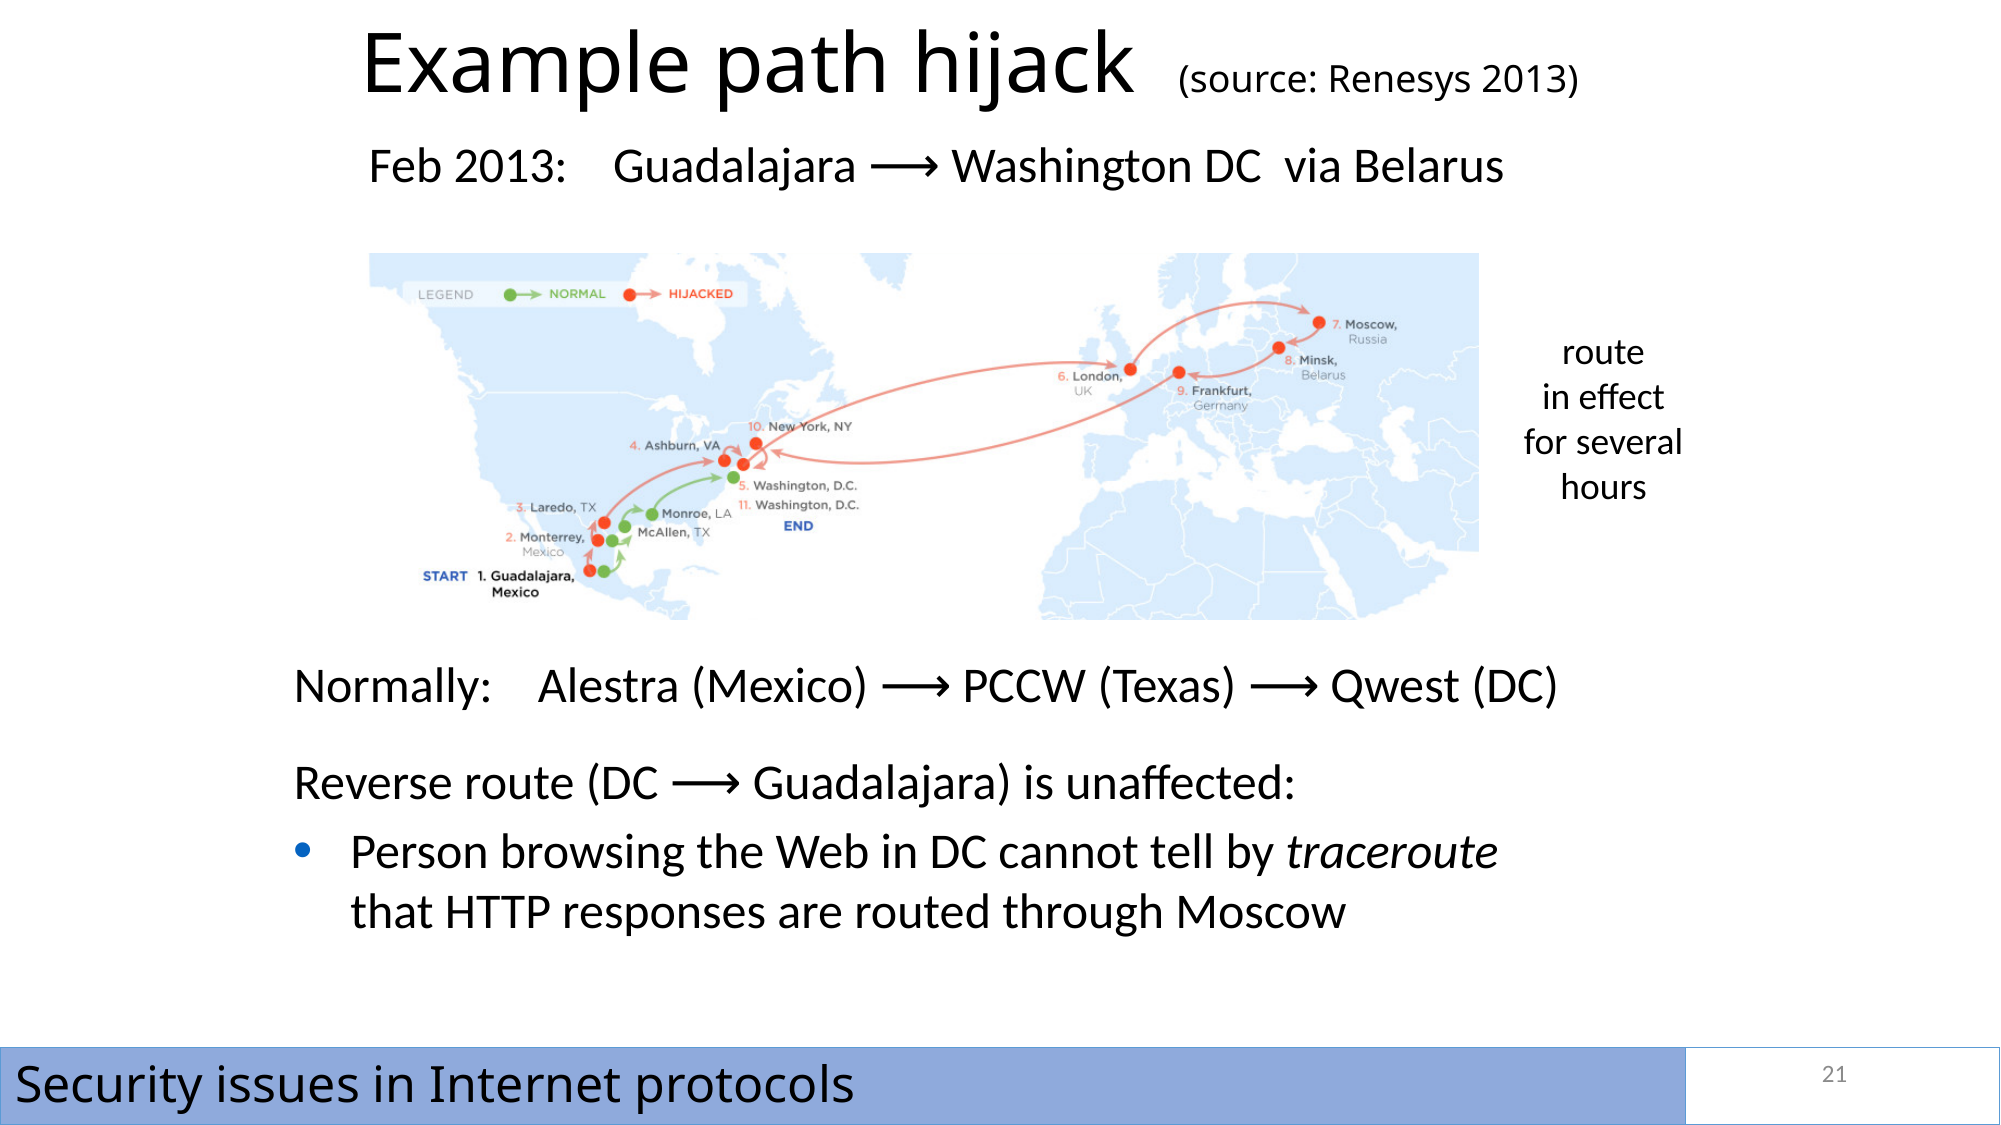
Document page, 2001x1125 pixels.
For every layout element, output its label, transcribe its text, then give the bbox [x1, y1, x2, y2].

picture [366, 253, 1479, 620]
text_box Normally: Alestra (Mexico) ⟶ PCCW (Texas) ⟶ Qwest (DC) Reverse route (DC ⟶ Guadalajara) is unaffected: Person browsing the Web in DC cannot tell by traceroute that HTTP responses are routed through Moscow [279, 644, 1729, 957]
text_box [1685, 1047, 2000, 1125]
list Feb 2013: Guadalajara ⟶ Washington DC via Belarus [354, 132, 1679, 307]
slide_number 21 [1412, 1042, 1863, 1103]
text_box Security issues in Internet protocols [0, 1047, 1685, 1125]
text_box route in effect for several hours [1509, 319, 1699, 515]
title Example path hijack (source: Renesys 2013) [345, 0, 1708, 132]
